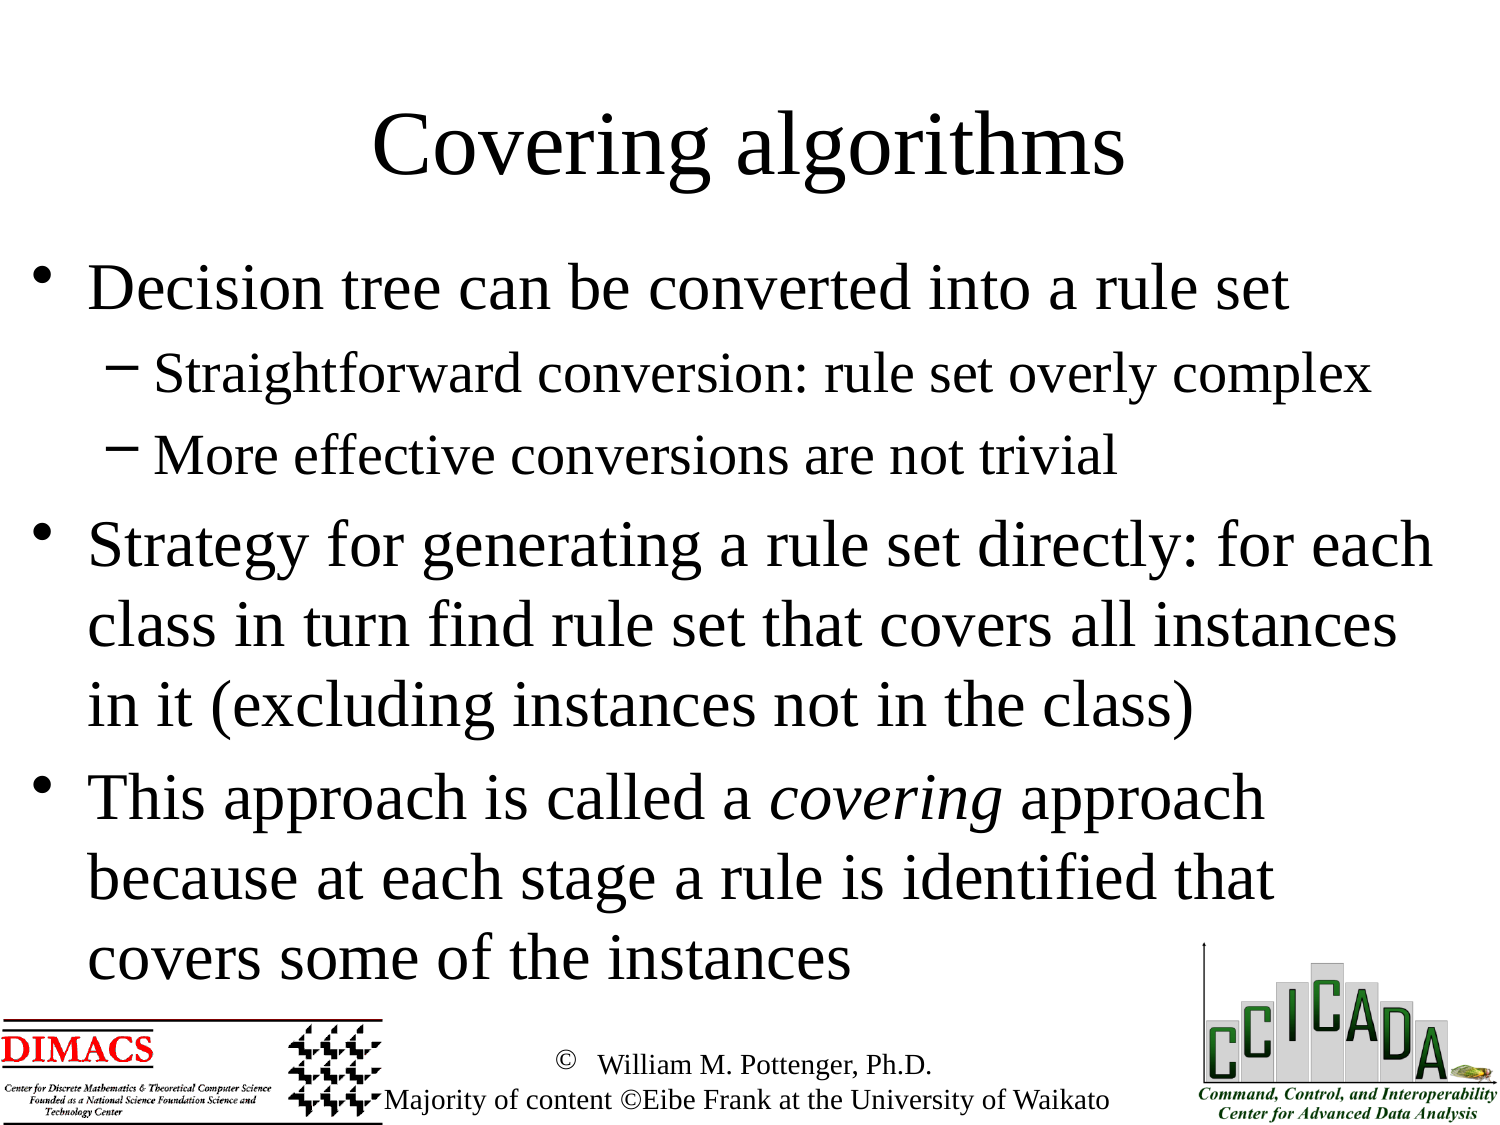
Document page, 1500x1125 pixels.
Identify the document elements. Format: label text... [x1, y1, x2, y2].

text_box Covering algorithms [50, 50, 1450, 225]
footer William M. Pottenger, Ph.D. Majority of content ©Eibe Frank at the University of Waikato [337, 1037, 1150, 1088]
picture [1196, 939, 1500, 1125]
picture [0, 1019, 388, 1125]
text_box Decision tree can be converted into a rule set Straightforward conversion: rule set overly complex More effective conversions are not trivial Strategy for generating a rule set directly: for each class in turn find rule set that covers all instances in it (excluding instances not in the class) This approach is called a covering approach because at each stage a rule is identified that covers some of the instances [16, 235, 1467, 948]
